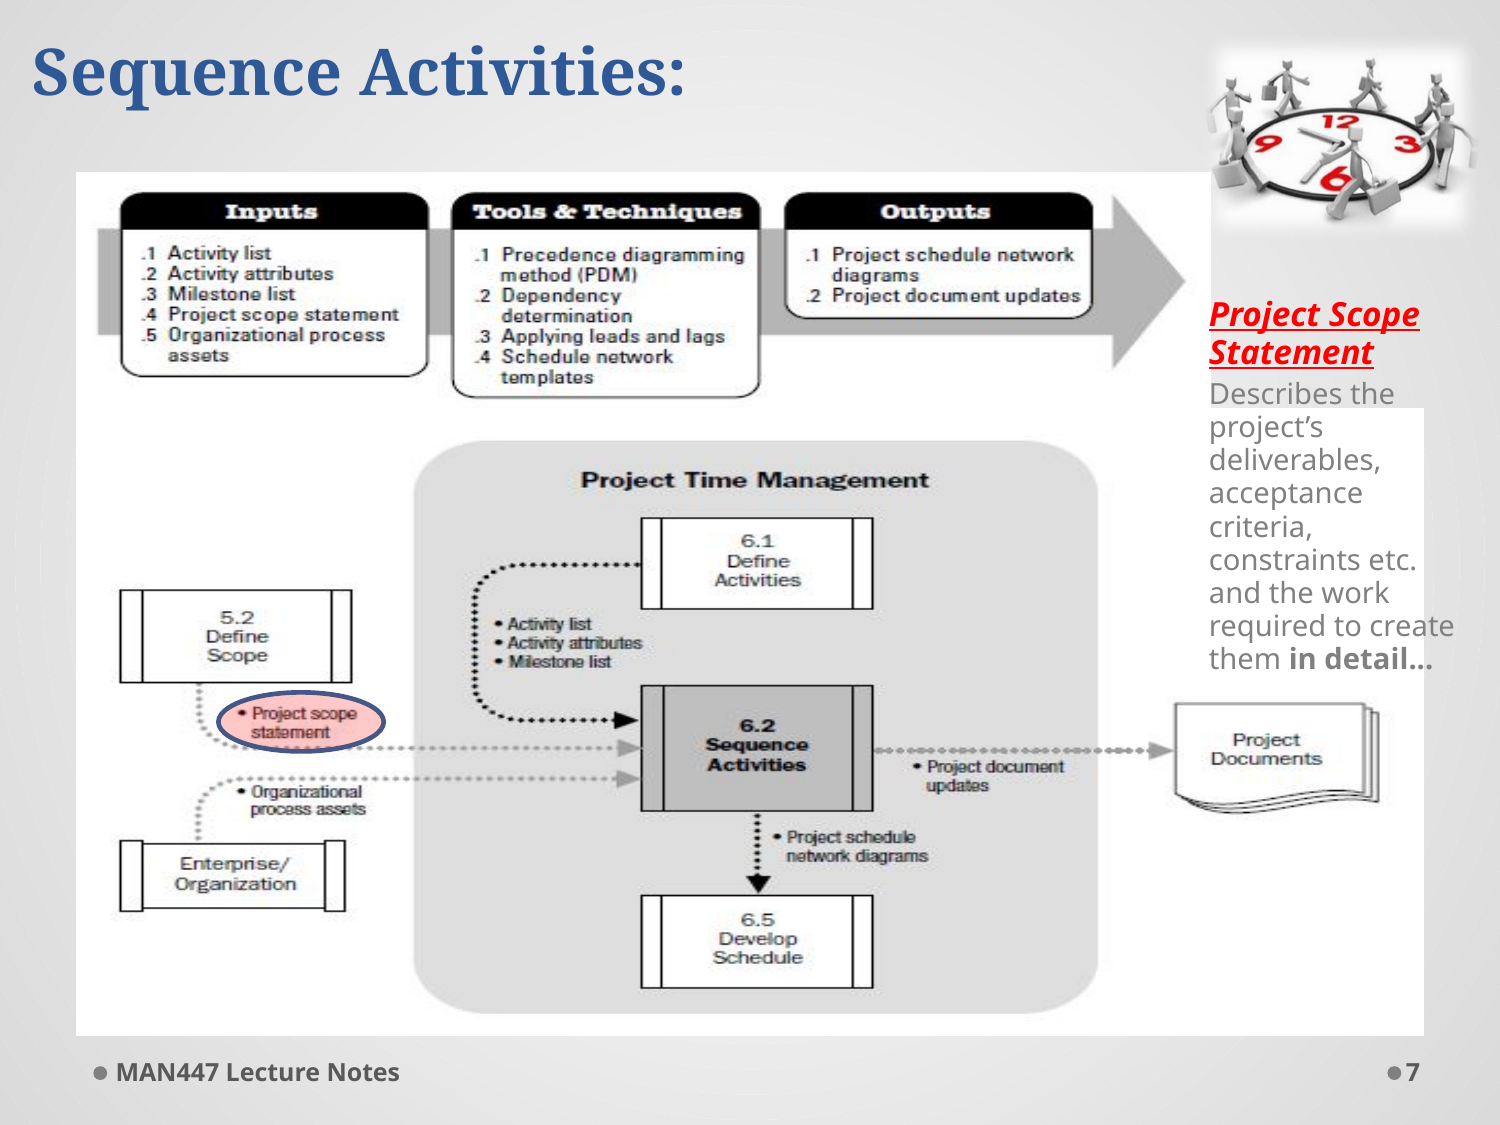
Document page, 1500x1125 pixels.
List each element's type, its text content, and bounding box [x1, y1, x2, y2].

footer MAN447 Lecture Notes [108, 1043, 691, 1103]
title Sequence Activities: [17, 7, 1329, 117]
slide_number 7 [1401, 1042, 1494, 1103]
text_box Project Scope Statement Describes the project’s deliverables, acceptance criteria, constraints etc. and the work required to create them in detail... [1215, 288, 1483, 684]
picture [76, 30, 1483, 1036]
